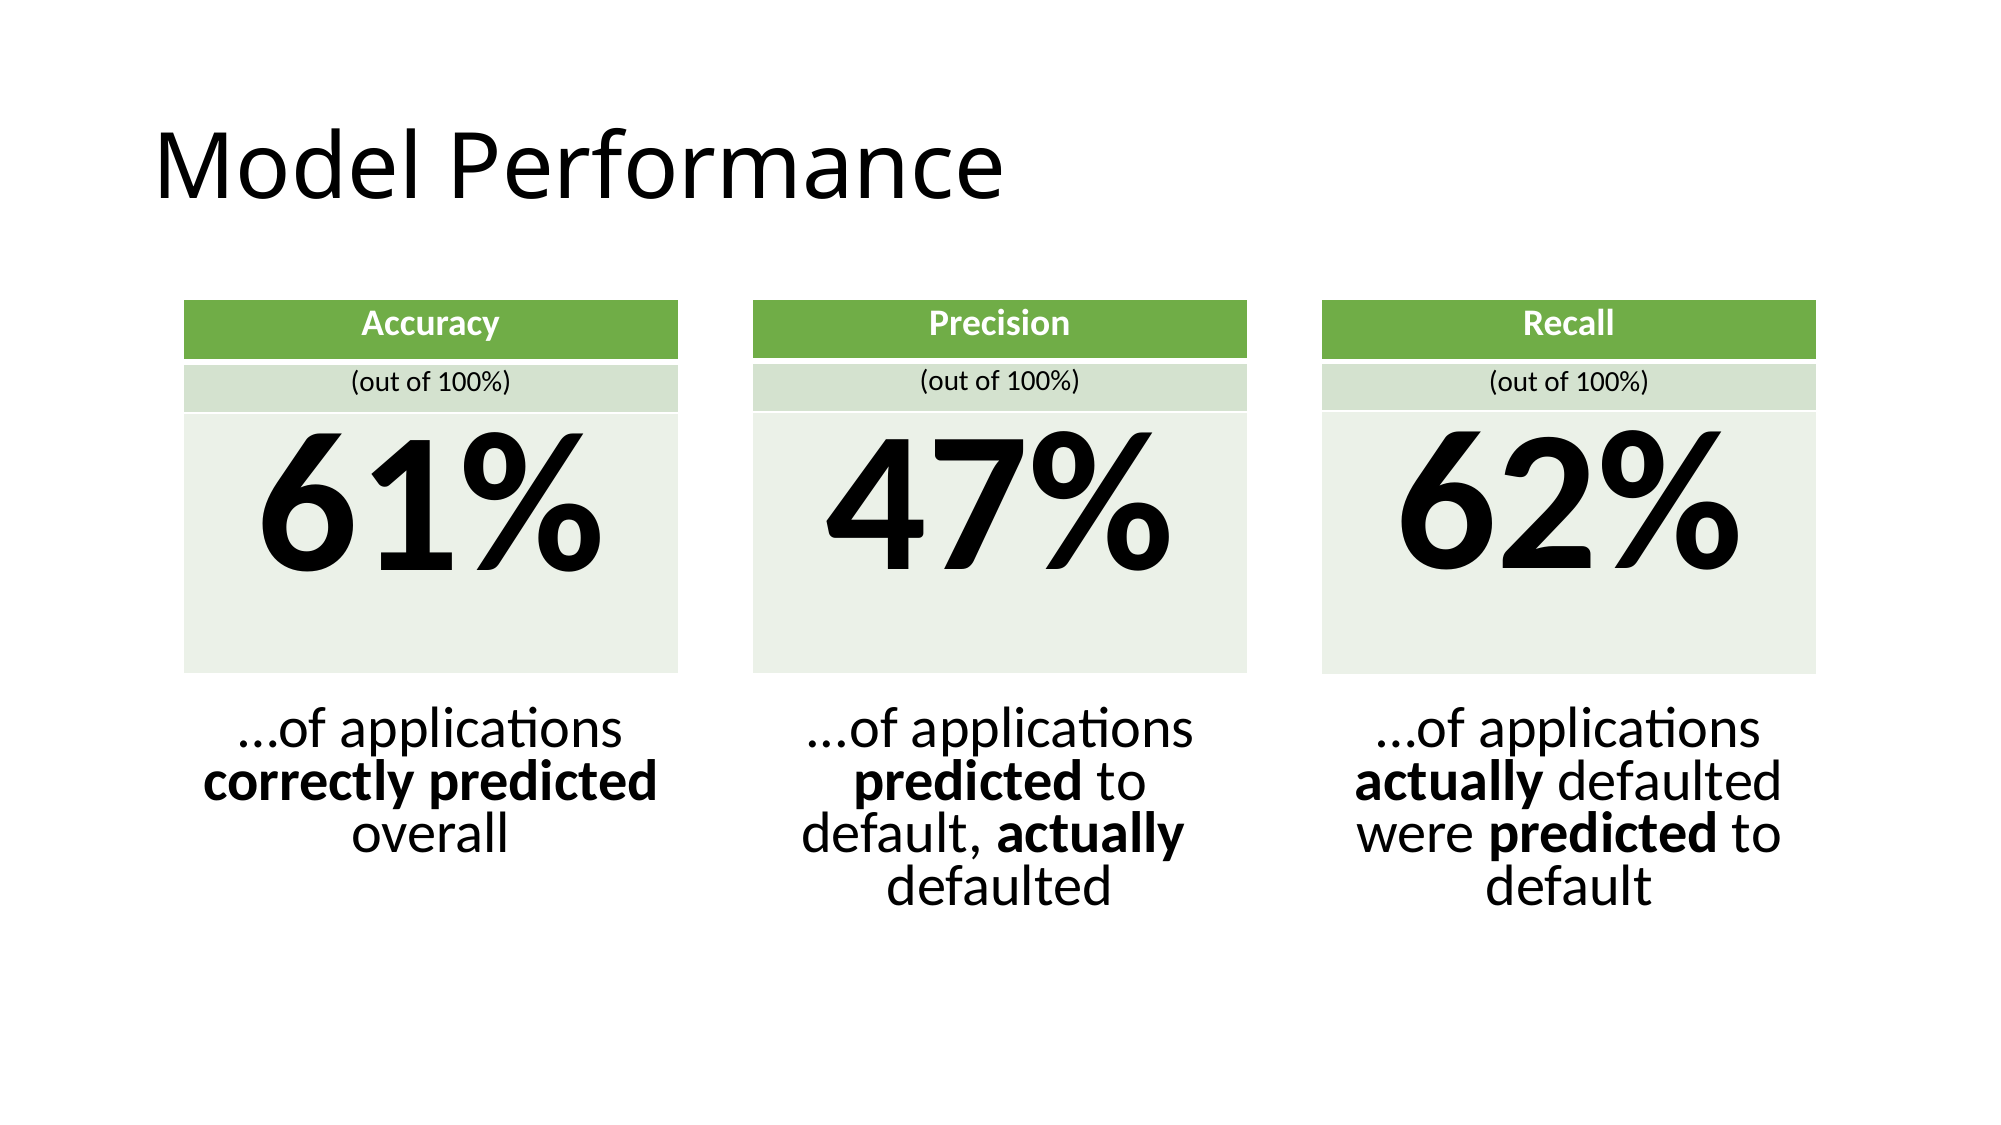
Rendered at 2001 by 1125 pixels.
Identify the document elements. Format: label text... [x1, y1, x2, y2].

table_cell (out of 100%) [753, 364, 1247, 411]
table_header Recall [1322, 300, 1816, 359]
title Model Performance [137, 59, 1863, 278]
table_header Precision [753, 300, 1247, 358]
table_cell 47% [753, 413, 1247, 673]
text_box ...of applications predicted to default, actually defaulted [752, 698, 1248, 1037]
text_box …of applications actually defaulted were predicted to default [1321, 698, 1817, 1045]
table_cell (out of 100%) [1322, 364, 1816, 410]
table_cell (out of 100%) [184, 365, 678, 412]
table_header Accuracy [184, 300, 678, 359]
table_cell 61% [184, 414, 678, 673]
text_box …of applications correctly predicted overall [183, 698, 679, 974]
table_cell 62% [1322, 412, 1816, 674]
